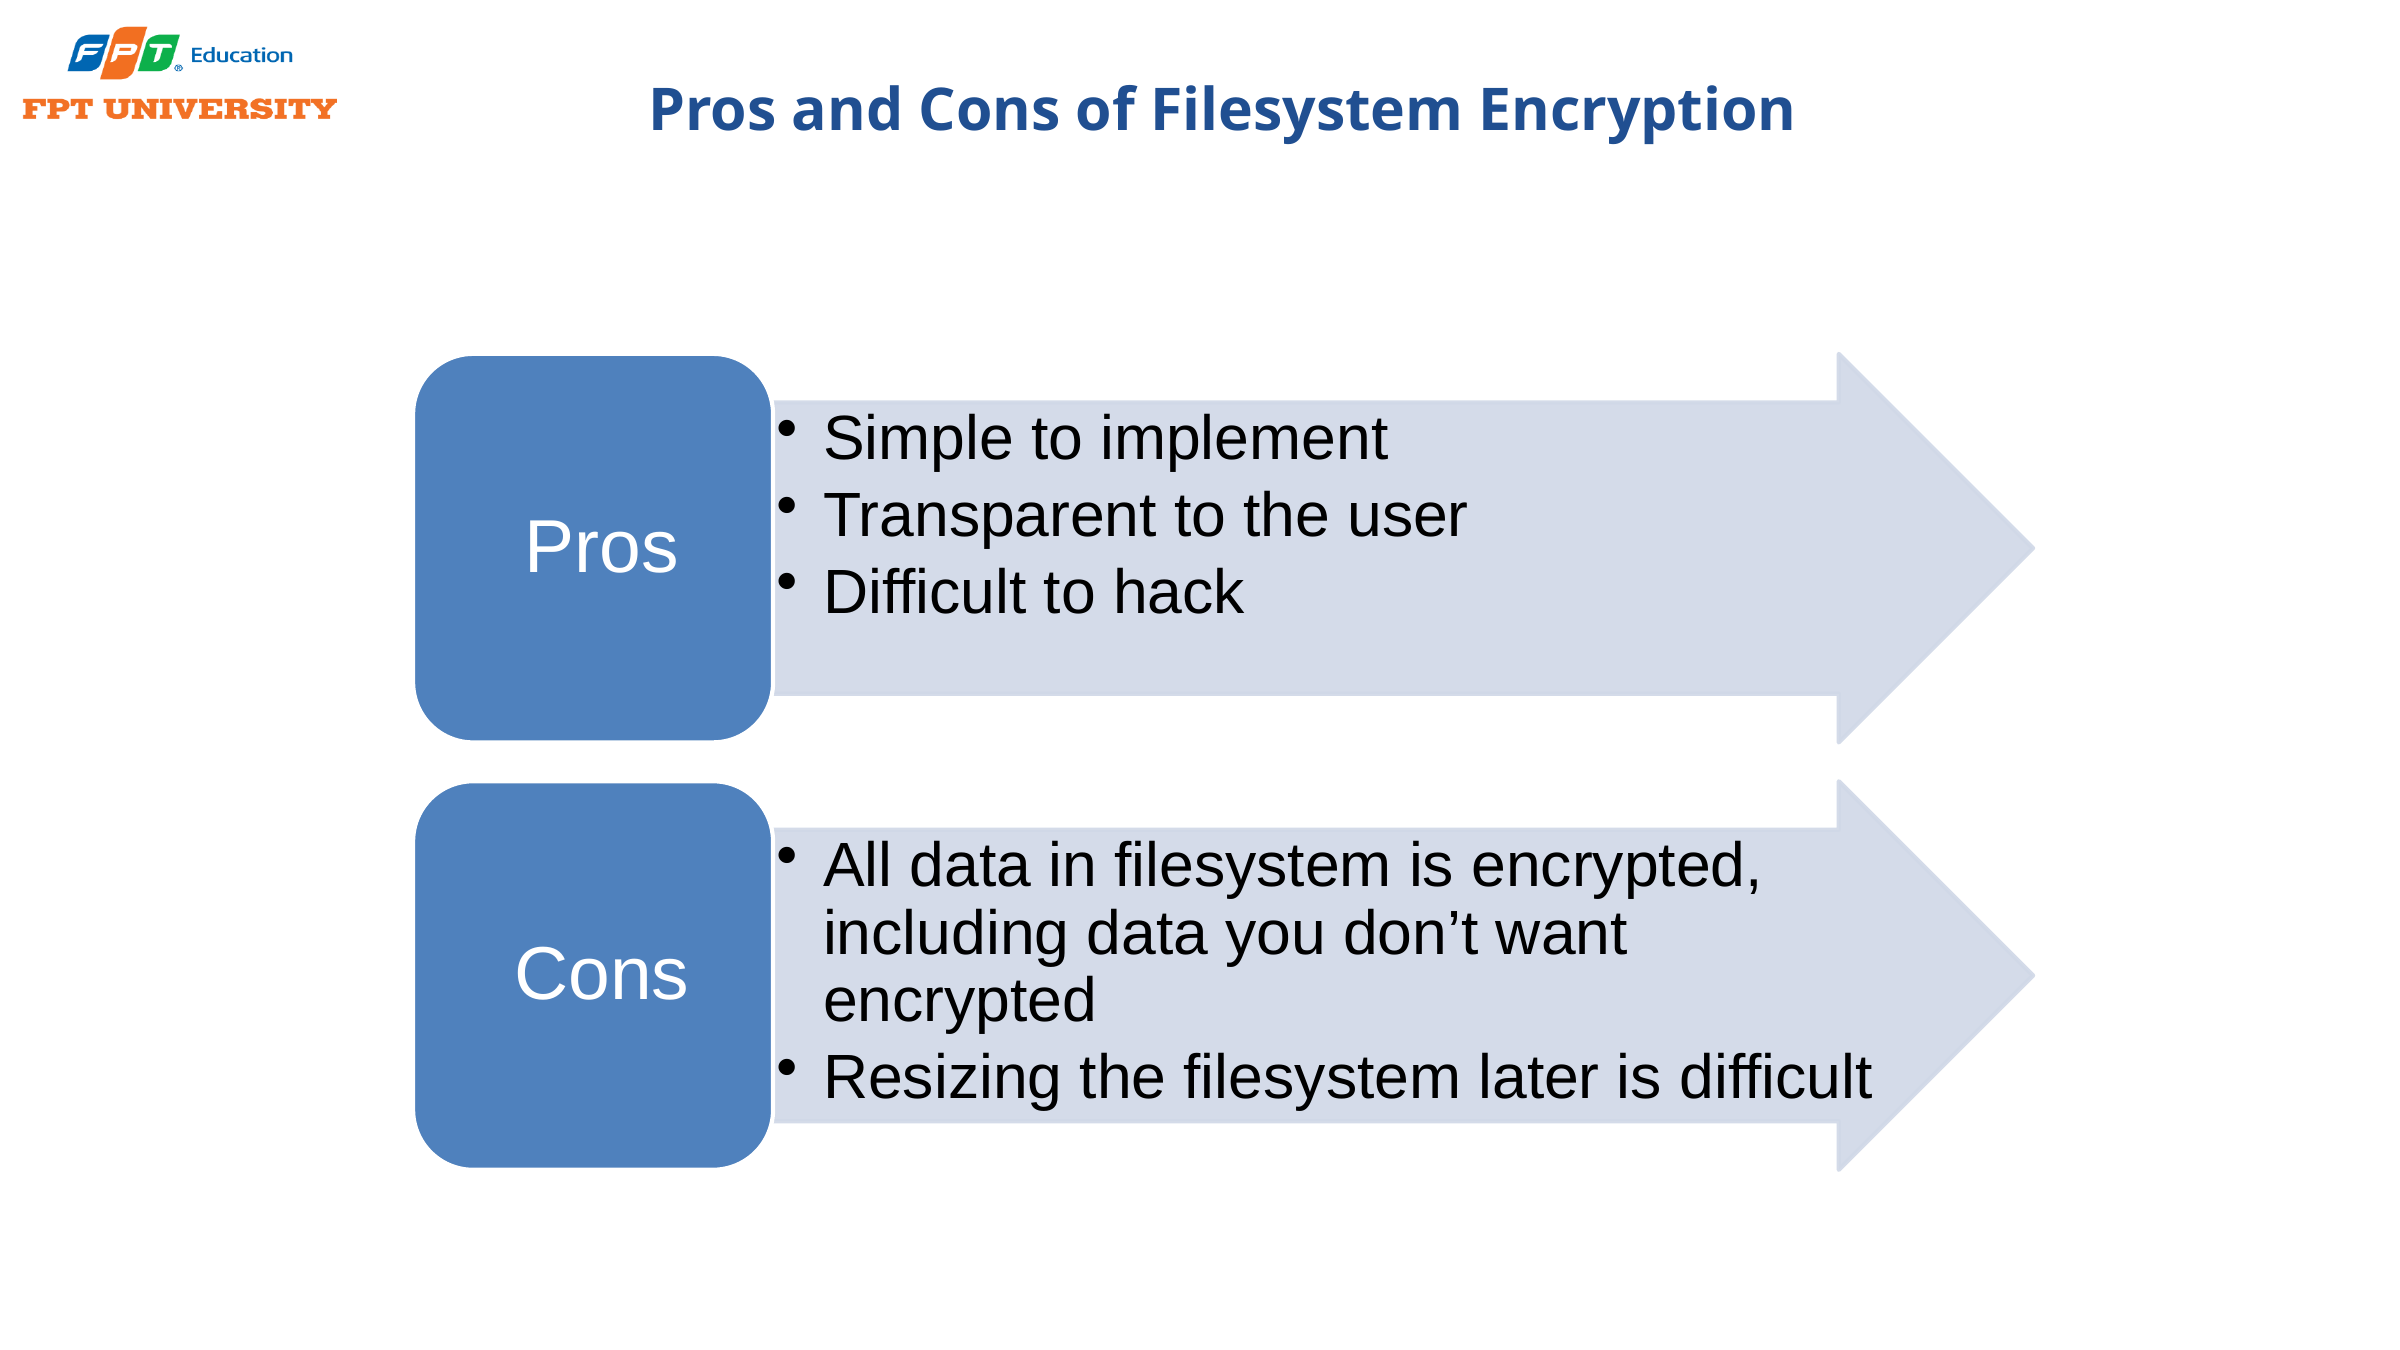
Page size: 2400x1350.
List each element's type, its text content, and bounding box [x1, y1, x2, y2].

picture [0, 0, 349, 144]
title Pros and Cons of Filesystem Encryption [405, 59, 2041, 155]
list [405, 353, 2041, 1171]
